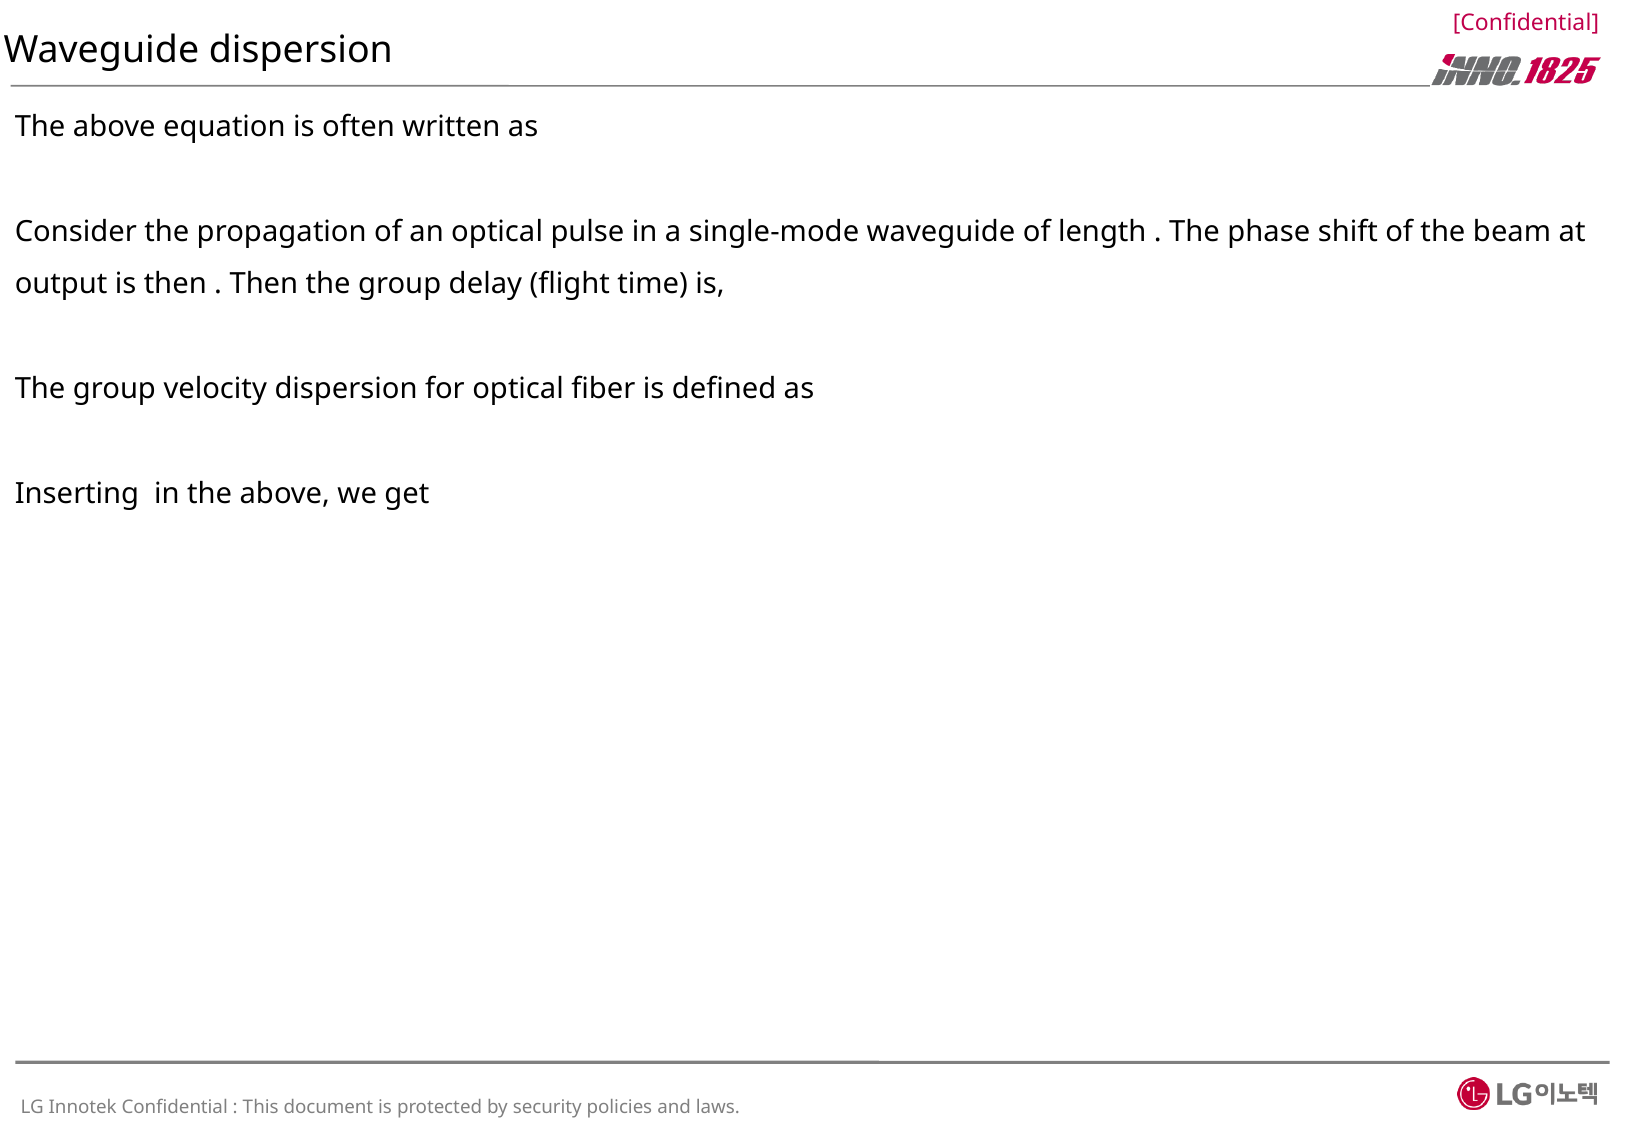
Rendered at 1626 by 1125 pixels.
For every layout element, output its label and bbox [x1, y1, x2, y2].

picture [1457, 1077, 1597, 1110]
picture [1430, 53, 1603, 88]
